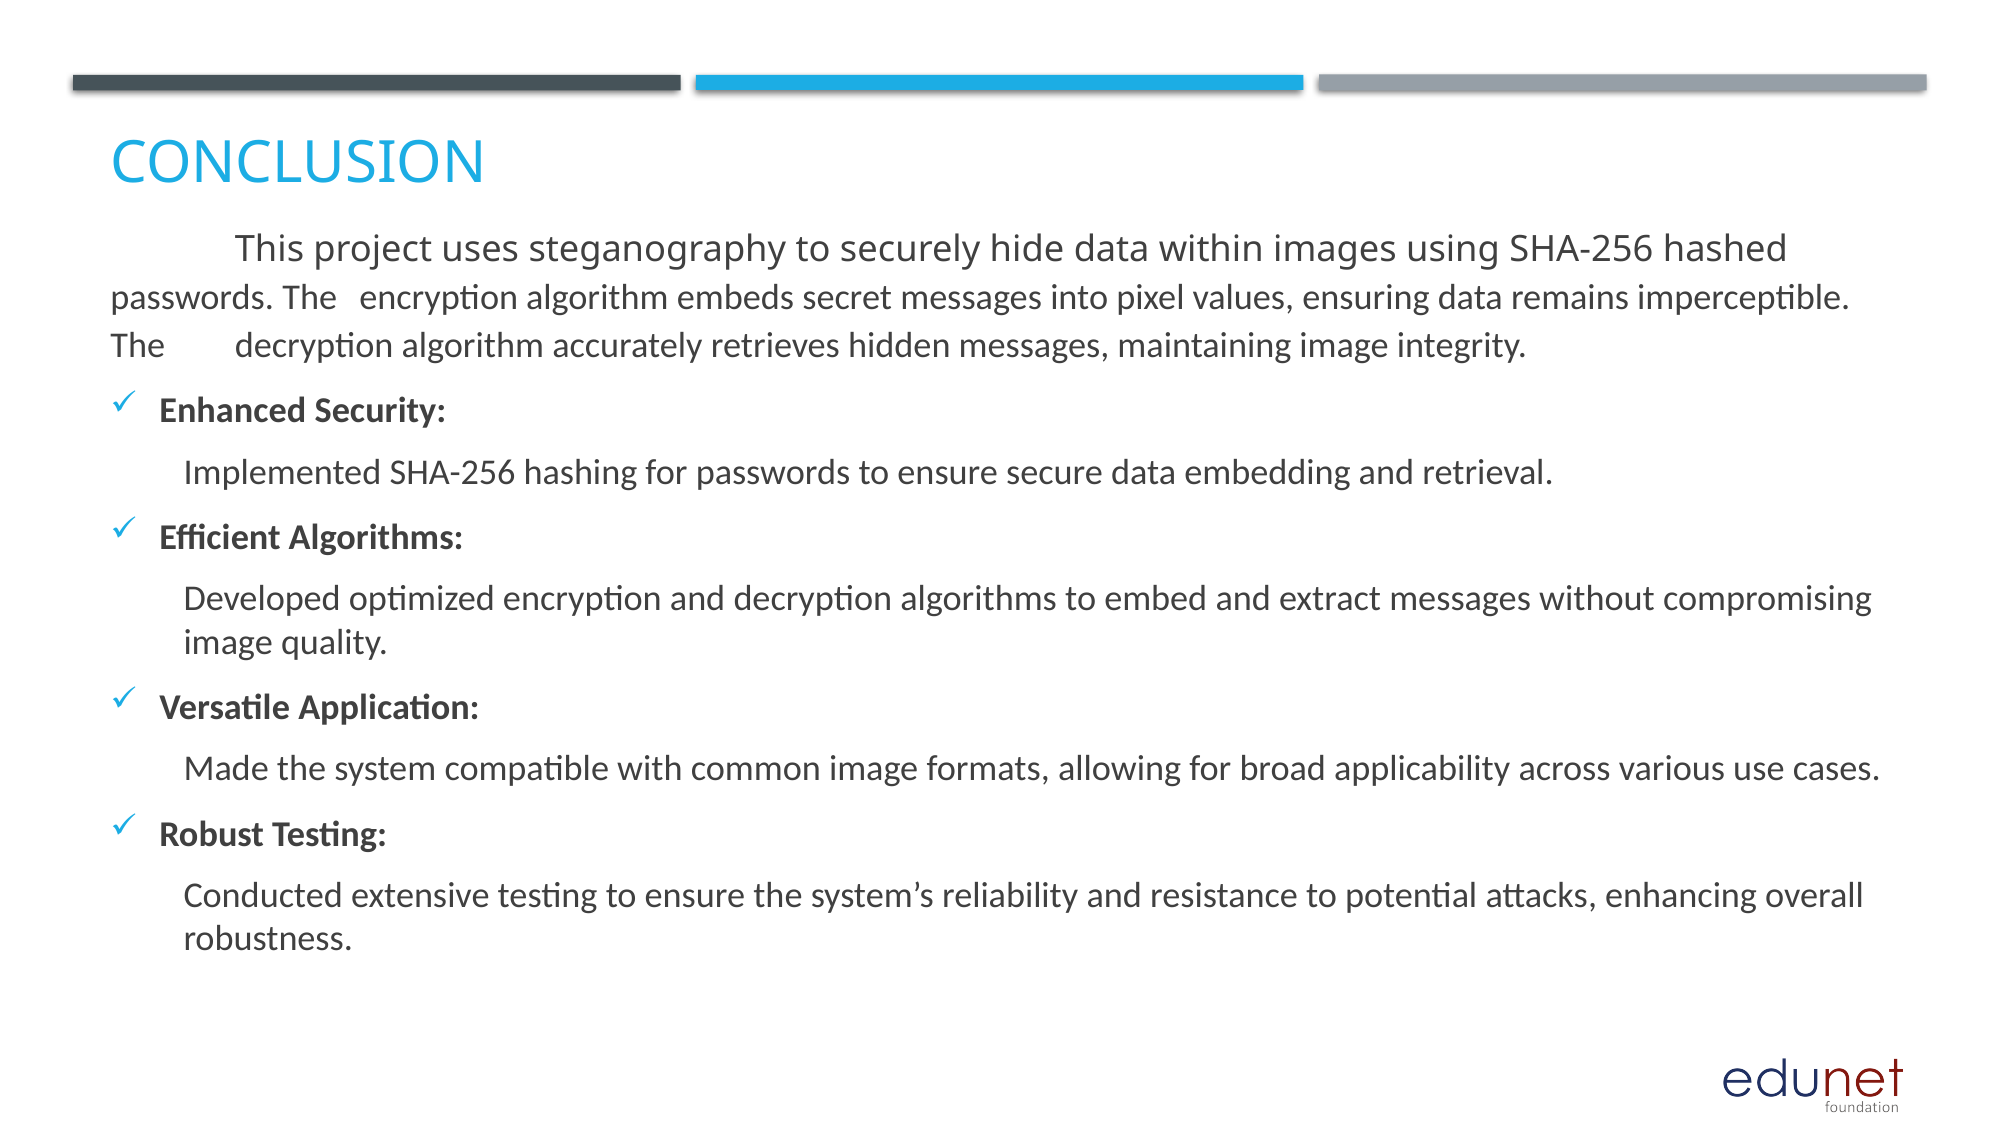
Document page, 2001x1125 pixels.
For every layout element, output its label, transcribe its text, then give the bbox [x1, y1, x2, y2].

picture [1719, 1056, 1905, 1116]
list This project uses steganography to securely hide data within images using SHA-256 hashed passwords. The encryption algorithm embeds secret messages into pixel values, ensuring data remains imperceptible. The decryption algorithm accurately retrieves hidden messages, maintaining image integrity. Enhanced Security: Implemented SHA-256 hashing for passwords to ensure secure data embedding and retrieval. Efficient Algorithms: Developed optimized encryption and decryption algorithms to embed and extract messages without compromising image quality. Versatile Application: Made the system compatible with common image formats, allowing for broad applicability across various use cases. Robust Testing: Conducted extensive testing to ensure the system’s reliability and resistance to potential attacks, enhancing overall robustness. [95, 213, 1905, 981]
title Conclusion [95, 115, 1905, 203]
